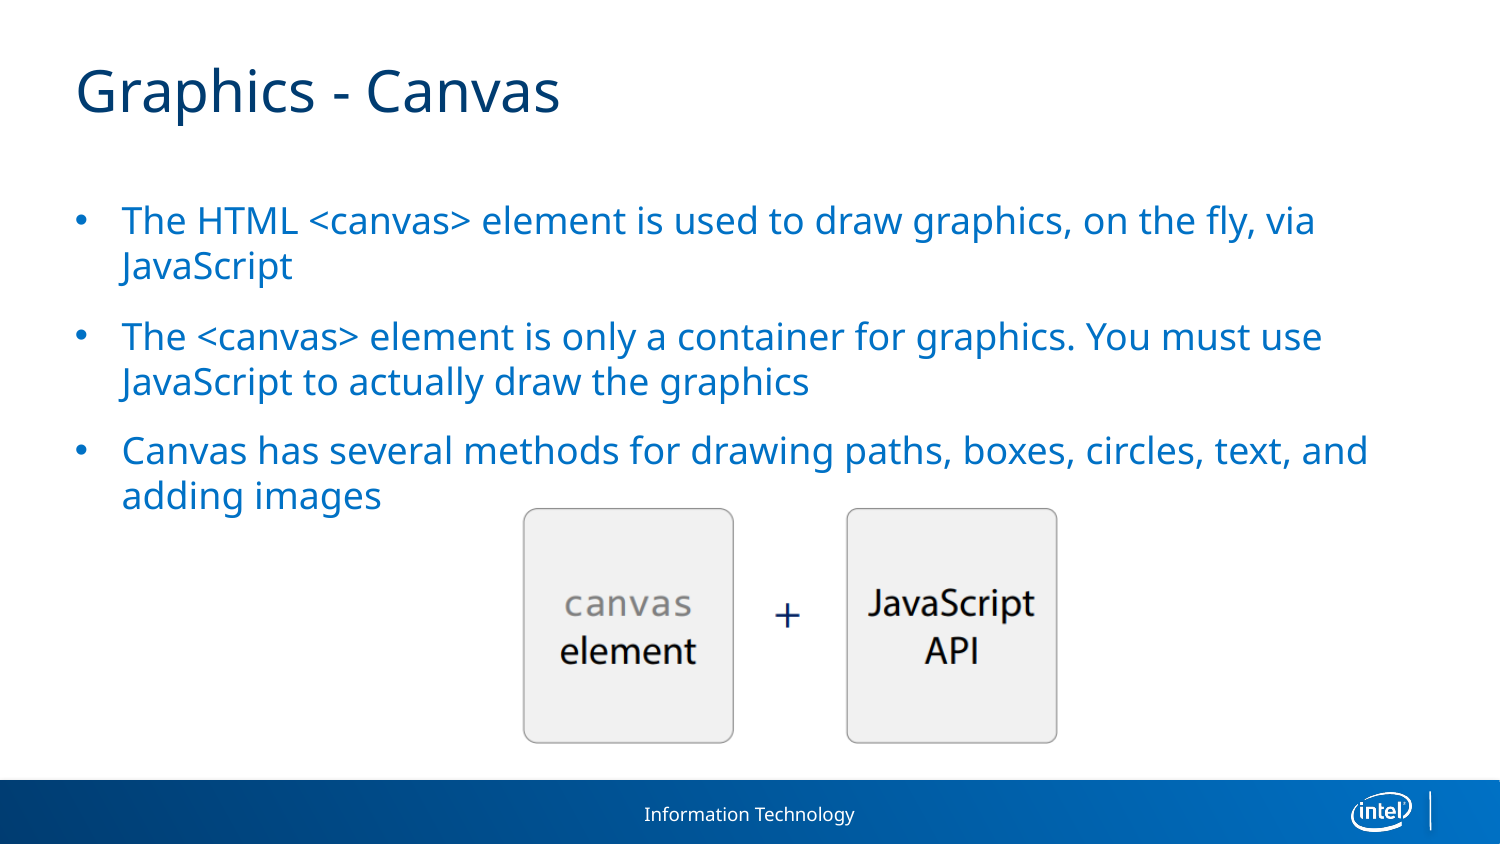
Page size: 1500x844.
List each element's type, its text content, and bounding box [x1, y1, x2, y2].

title Graphics - Canvas [75, 54, 1089, 116]
picture [1351, 792, 1412, 832]
picture [512, 492, 1075, 760]
list The HTML <canvas> element is used to draw graphics, on the fly, via JavaScript The <canvas> element is only a container for graphics. You must use JavaScript to actually draw the graphics Canvas has several methods for drawing paths, boxes, circles, text, and adding images [74, 197, 1425, 760]
